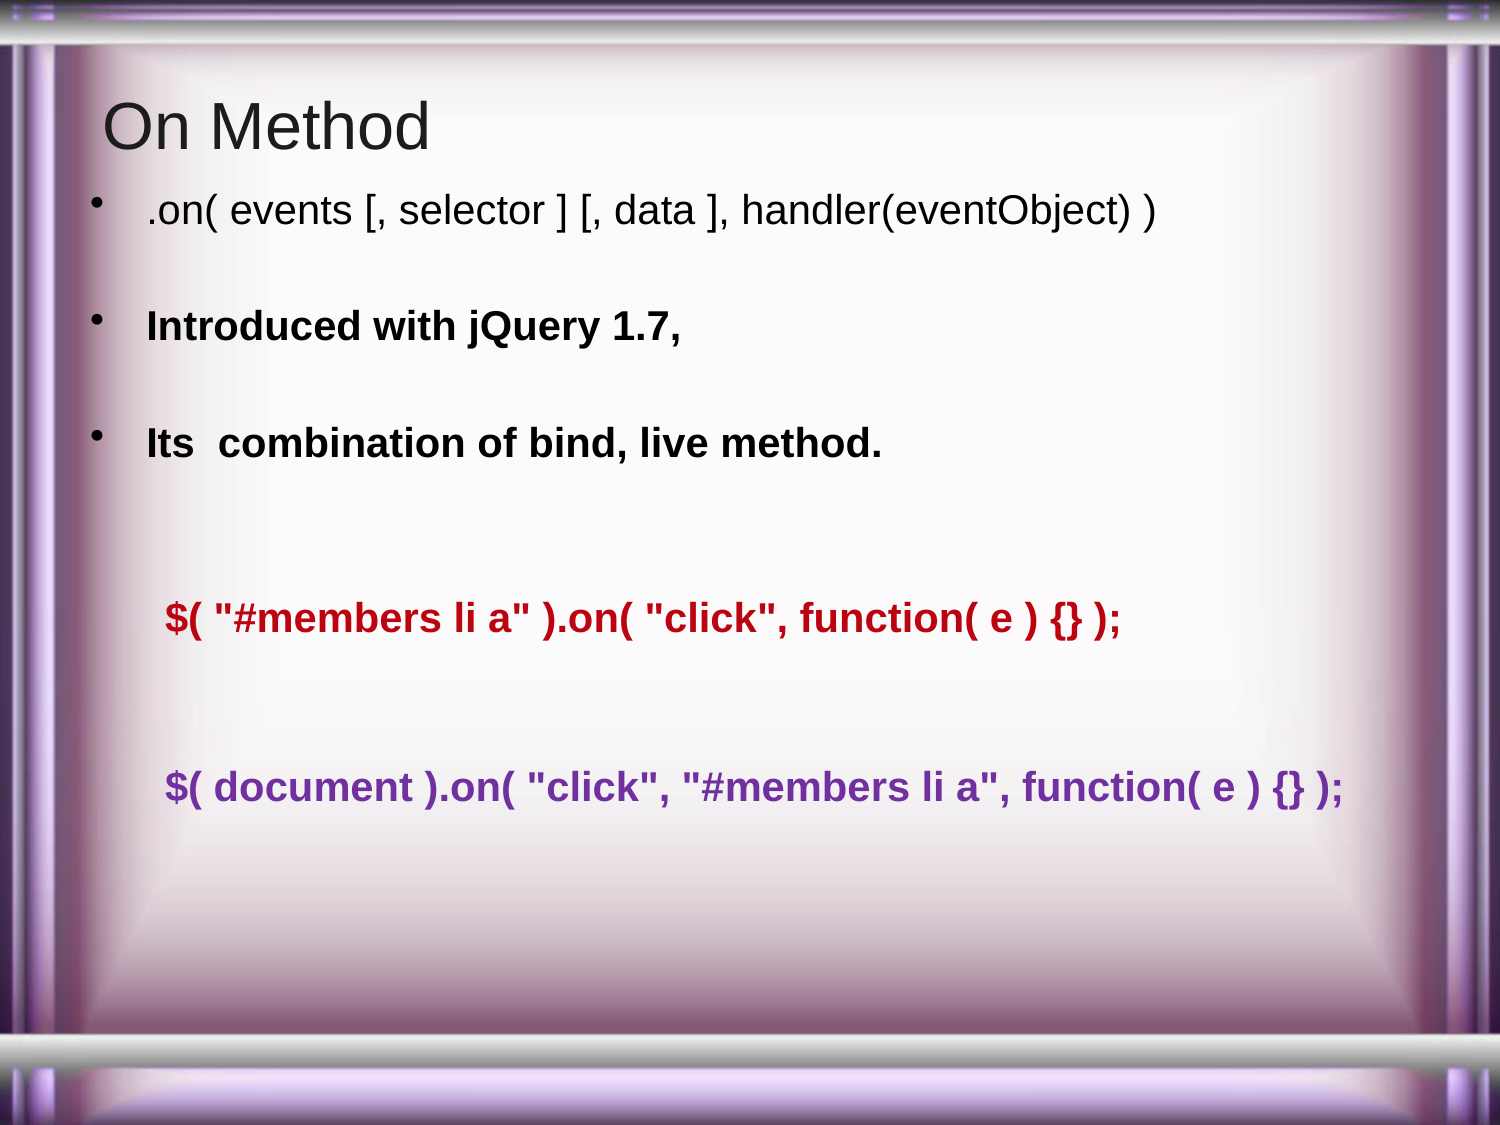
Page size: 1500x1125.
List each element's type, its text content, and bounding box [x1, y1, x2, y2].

picture [0, 0, 1500, 1125]
title On Method [87, 62, 1438, 183]
list .on( events [, selector ] [, data ], handler(eventObject) ) Introduced with jQuery 1.7, Its combination of bind, live method. $( "#members li a" ).on( "click", function( e ) {} ); $( document ).on( "click", "#members li a", function( e ) {} ); [75, 174, 1425, 1005]
